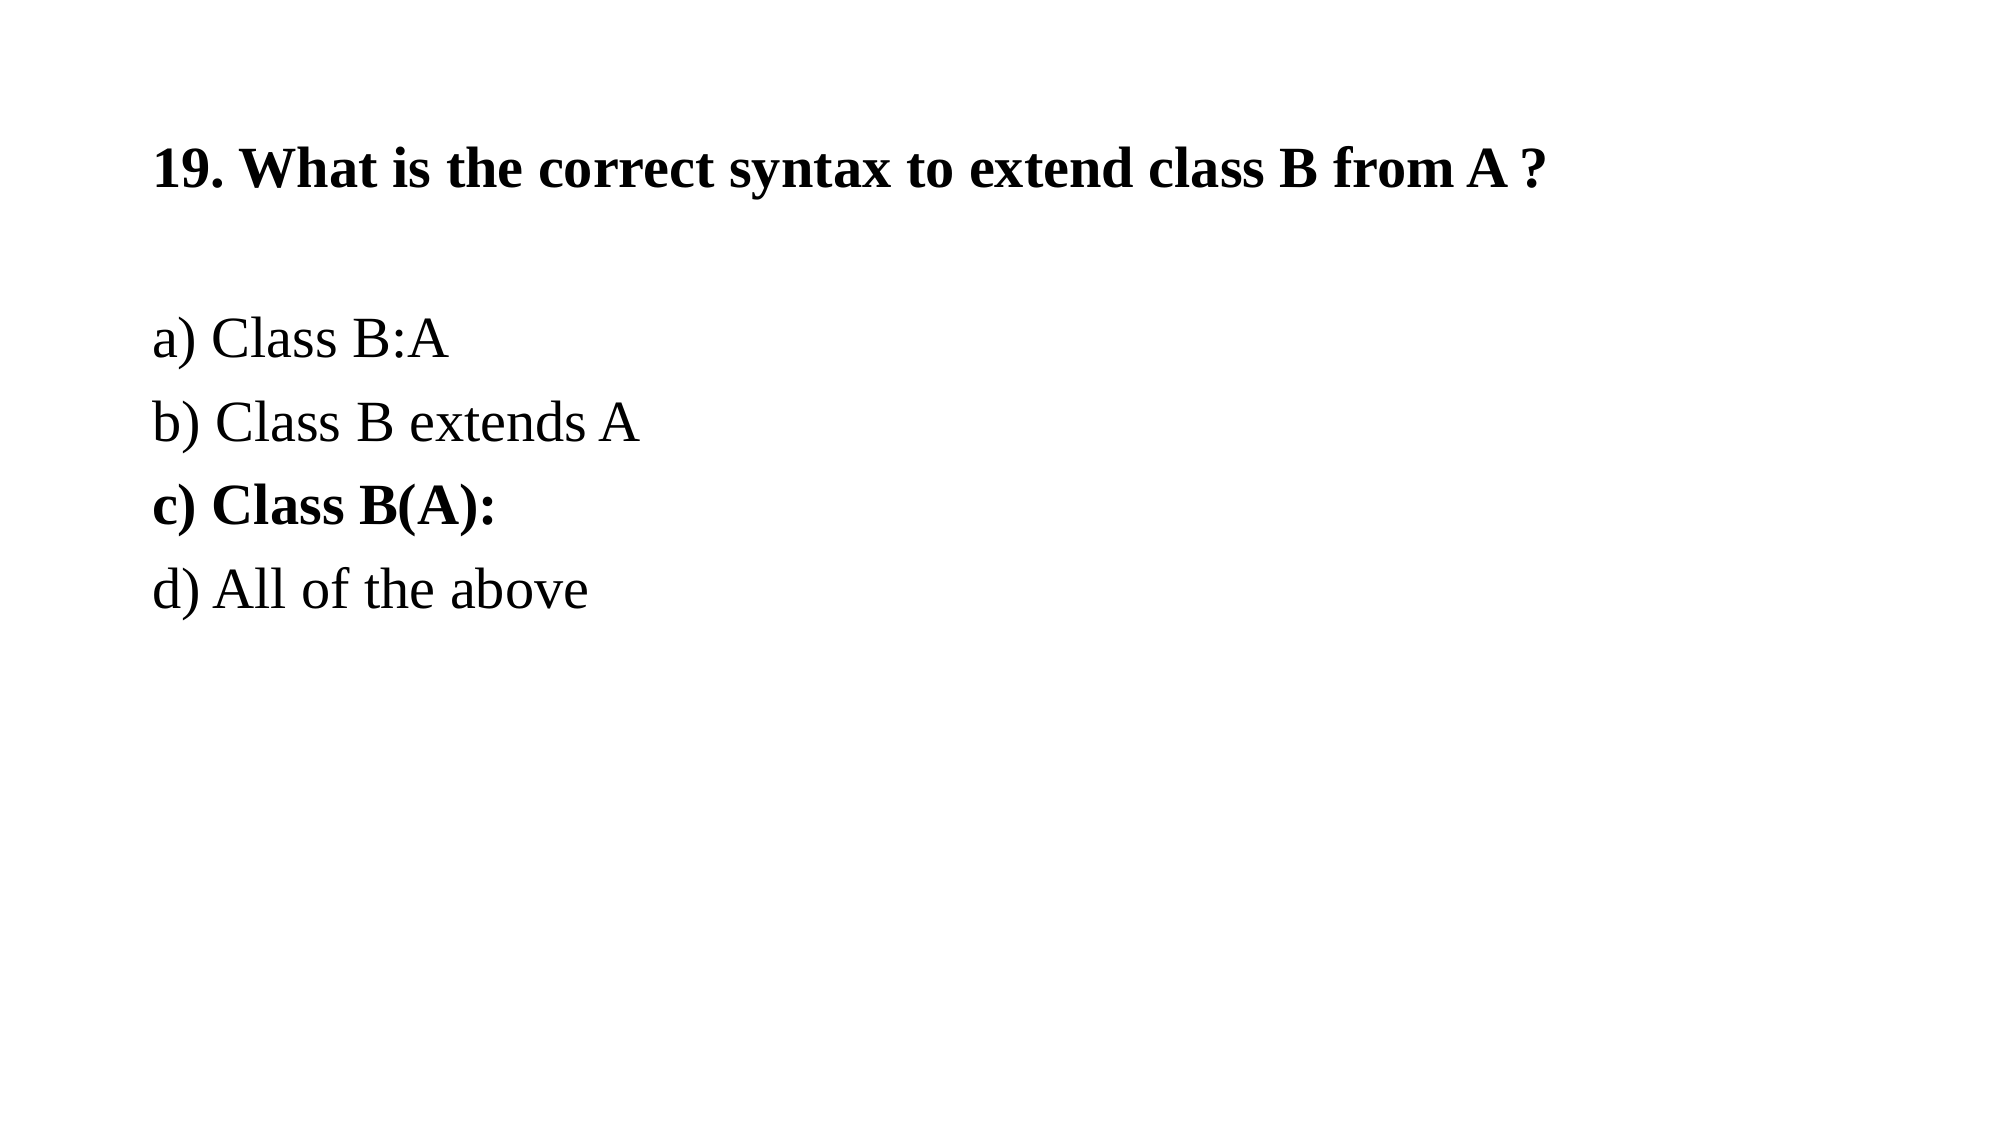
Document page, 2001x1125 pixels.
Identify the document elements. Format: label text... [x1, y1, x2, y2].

text_box 19. What is the correct syntax to extend class B from A ? [137, 59, 1863, 278]
text_box a) Class B:A b) Class B extends A c) Class B(A): d) All of the above [137, 299, 1863, 879]
